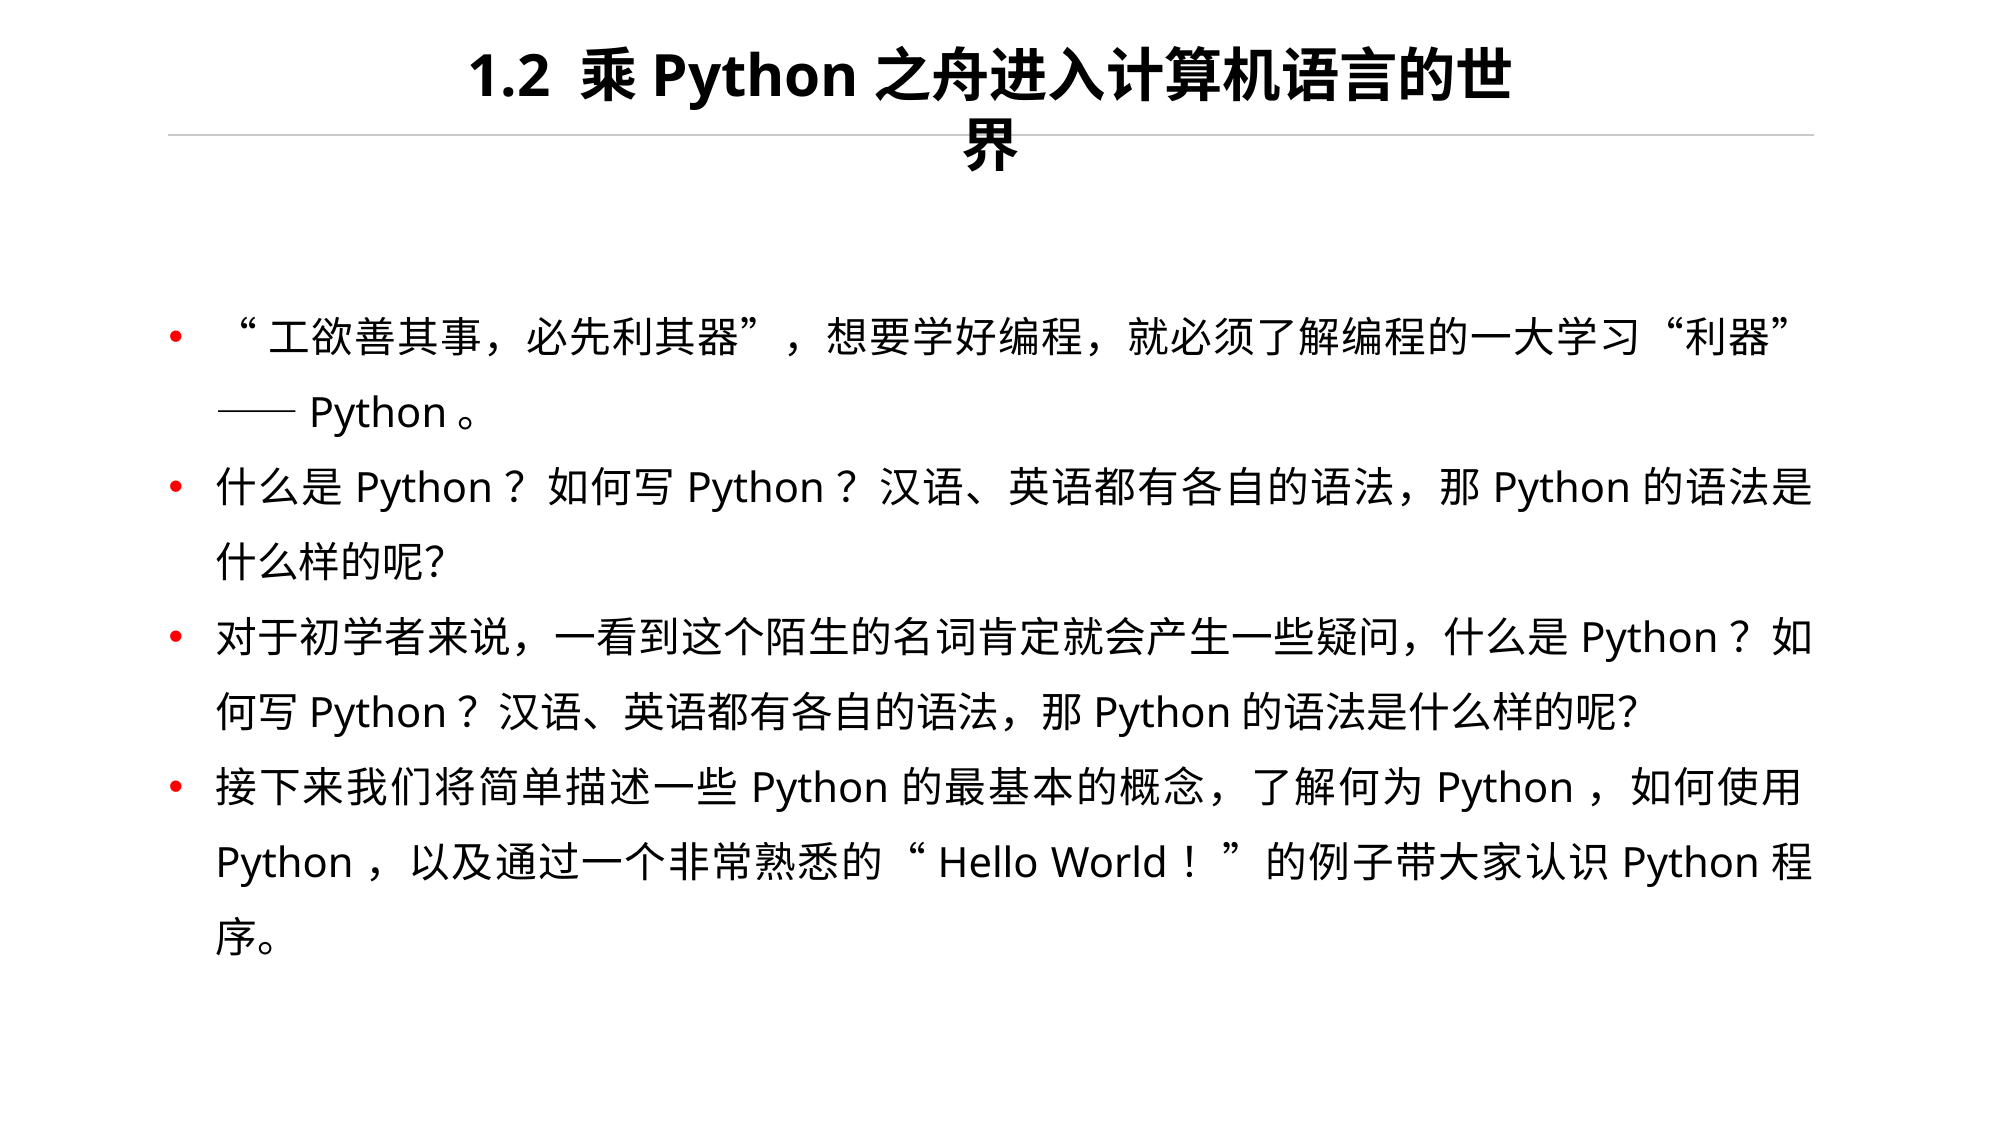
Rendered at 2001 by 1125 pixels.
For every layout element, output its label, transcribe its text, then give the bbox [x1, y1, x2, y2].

text_box “工欲善其事，必先利其器”，想要学好编程，就必须了解编程的一大学习“利器”——Python。 什么是Python？如何写Python？汉语、英语都有各自的语法，那Python的语法是什么样的呢？ 对于初学者来说，一看到这个陌生的名词肯定就会产生一些疑问，什么是Python？如何写Python？汉语、英语都有各自的语法，那Python的语法是什么样的呢？ 接下来我们将简单描述一些Python的最基本的概念，了解何为Python，如何使用Python，以及通过一个非常熟悉的“Hello World！”的例子带大家认识Python程序。 [153, 278, 1828, 969]
text_box 1.2 乘Python之舟进入计算机语言的世界 [434, 31, 1547, 186]
